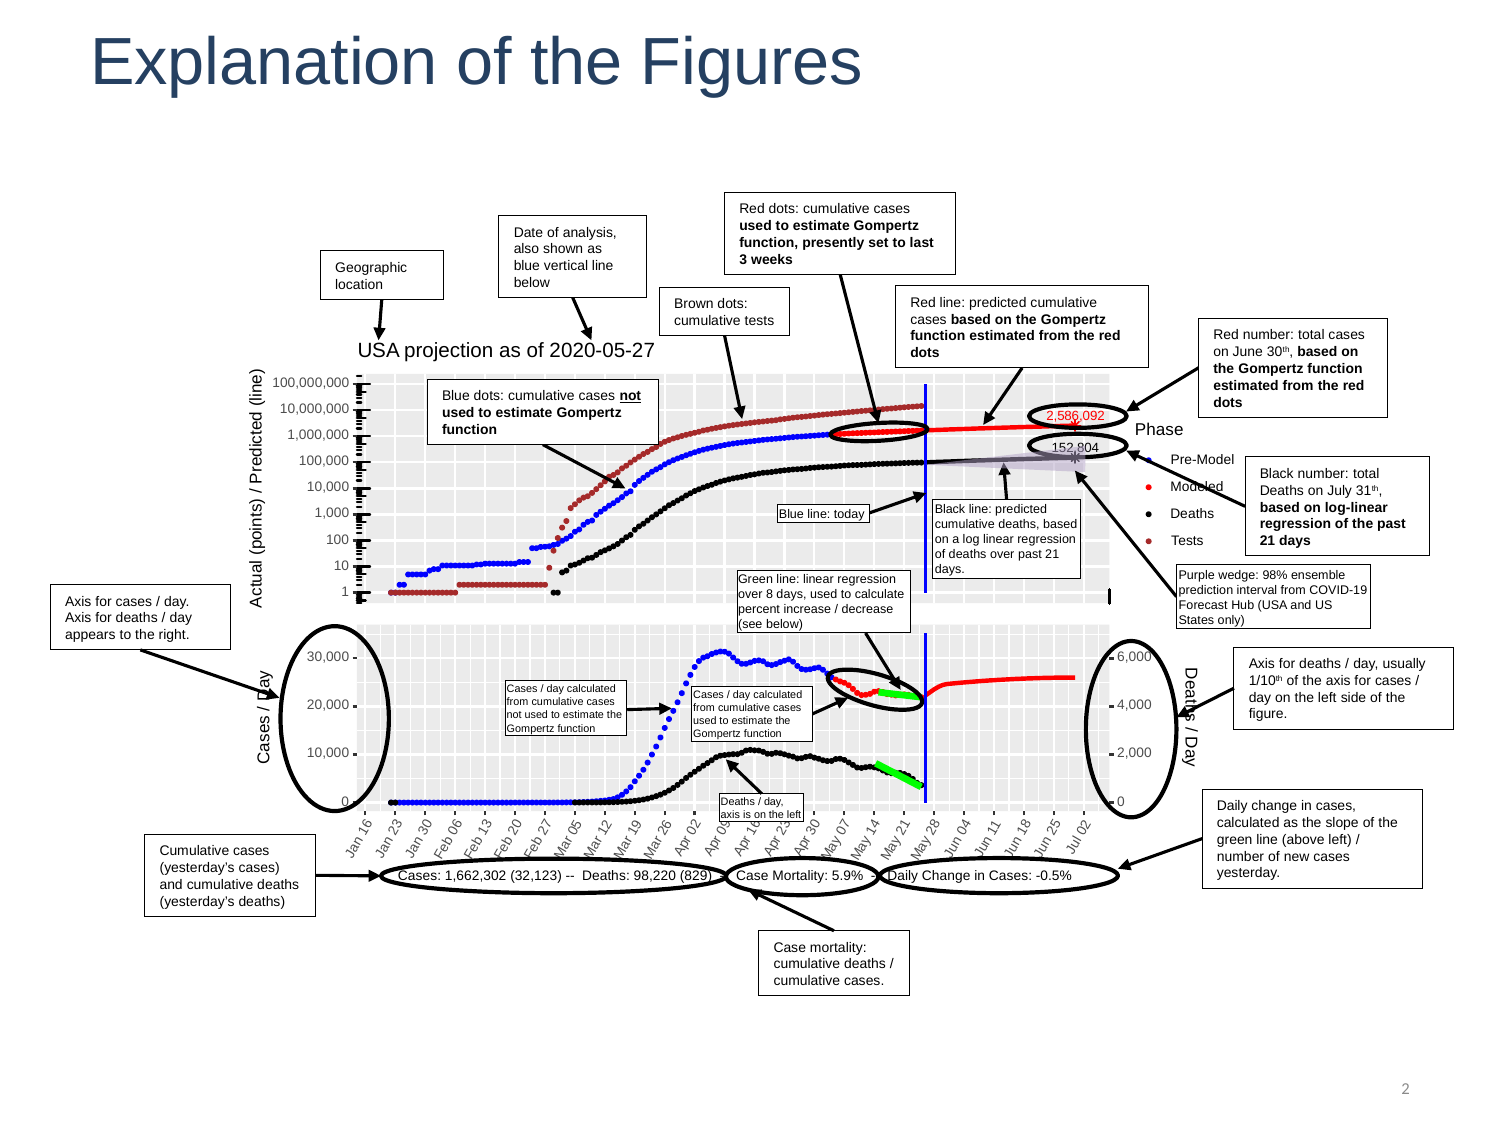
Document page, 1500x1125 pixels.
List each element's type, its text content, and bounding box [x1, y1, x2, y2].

slide_number 2 [1246, 1057, 1425, 1118]
text_box Purple wedge: 98% ensemble prediction interval from COVID-19 Forecast Hub (USA and US States only) [1260, 564, 1371, 629]
text_box Date of analysis, also shown as blue vertical line below [498, 215, 647, 298]
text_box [140, 650, 280, 699]
text_box Cumulative cases (yesterday’s cases) and cumulative deaths (yesterday’s deaths) [144, 834, 316, 917]
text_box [542, 445, 626, 489]
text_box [725, 759, 762, 794]
text_box Geographic location [320, 250, 444, 300]
text_box Daily change in cases, calculated as the slope of the green line (above left) / number of new cases yesterday. [1260, 789, 1423, 889]
title Explanation of the Figures [75, 7, 1425, 109]
text_box Red dots: cumulative cases used to estimate Gompertz function, presently set to last 3 weeks [724, 192, 956, 275]
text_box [1126, 450, 1246, 508]
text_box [839, 275, 879, 424]
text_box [983, 368, 1023, 426]
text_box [1117, 839, 1203, 869]
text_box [243, 337, 1257, 895]
text_box Axis for deaths / day, usually 1/10th of the axis for cases / day on the left side of the figure. [1260, 647, 1454, 730]
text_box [1074, 470, 1177, 598]
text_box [572, 298, 592, 341]
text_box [1176, 688, 1235, 718]
text_box Red number: total cases on June 30th, based on the Gompertz function estimated from the red dots [1198, 318, 1388, 418]
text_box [724, 336, 743, 420]
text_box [869, 492, 927, 514]
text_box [812, 697, 849, 715]
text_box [378, 299, 382, 341]
text_box Black number: total Deaths on July 31th, based on log-linear regression of the past 21 days [1260, 456, 1430, 556]
text_box Brown dots: cumulative tests [659, 287, 790, 335]
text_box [1003, 462, 1007, 500]
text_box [747, 889, 835, 931]
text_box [1125, 368, 1199, 412]
text_box Axis for cases / day. Axis for deaths / day appears to the right. [50, 584, 231, 650]
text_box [875, 762, 922, 788]
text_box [865, 632, 901, 691]
text_box Case mortality: cumulative deaths / cumulative cases. [758, 930, 910, 996]
text_box Red line: predicted cumulative cases based on the Gompertz function estimated from the red dots [895, 285, 1149, 335]
